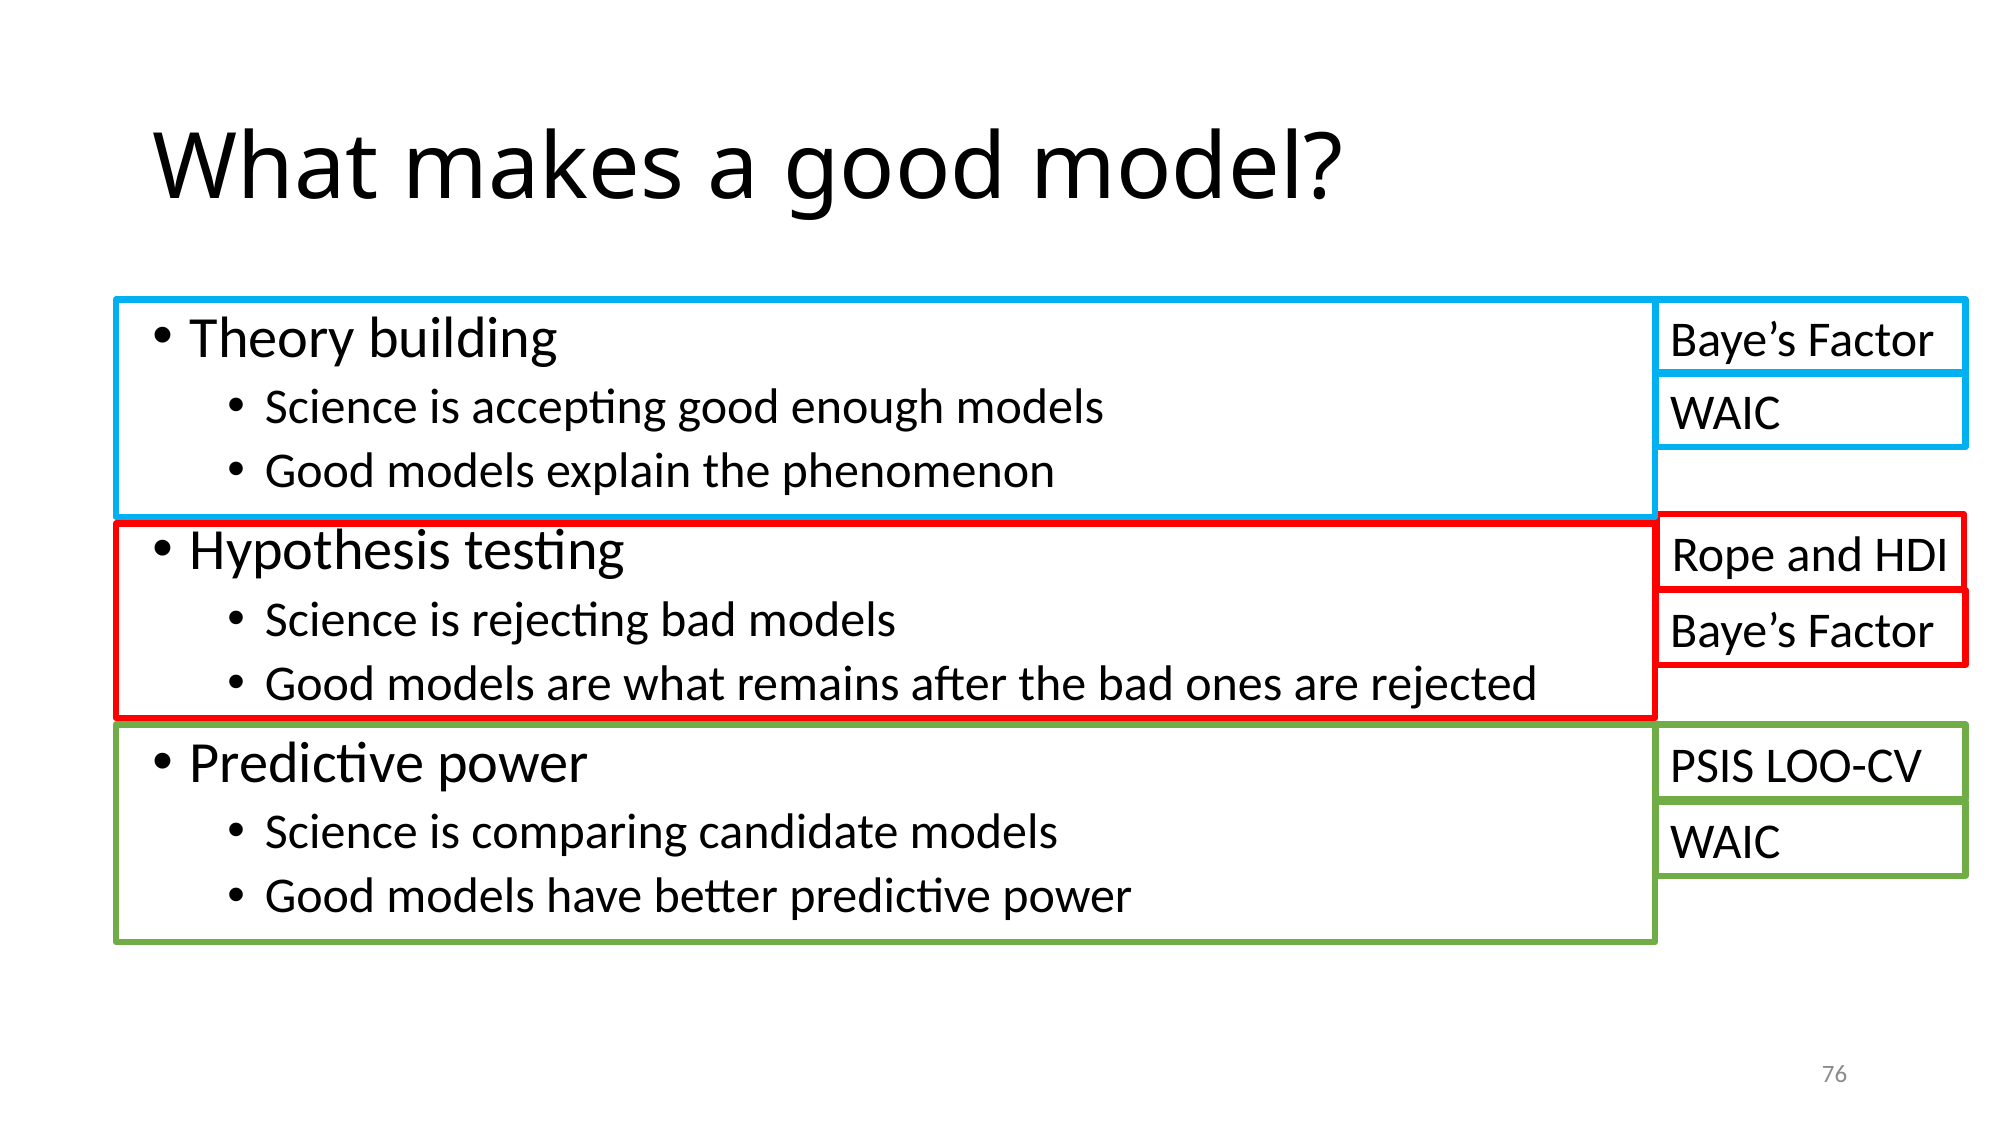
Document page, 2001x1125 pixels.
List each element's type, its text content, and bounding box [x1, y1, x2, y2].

text_box PSIS LOO-CV [1655, 724, 1966, 800]
text_box Baye’s Factor [1655, 589, 1966, 665]
text_box [116, 299, 1656, 517]
text_box Baye’s Factor [1655, 299, 1966, 372]
list Theory building Science is accepting good enough models Good models explain the phenomenon Hypothesis testing Science is rejecting bad models Good models are what remains after the bad ones are rejected Predictive power Science is comparing candidate models Good models have better predictive power [137, 877, 1863, 1014]
slide_number 76 [1412, 1042, 1863, 1103]
list Theory building Science is accepting good enough models Good models explain the phenomenon Hypothesis testing Science is rejecting bad models Good models are what remains after the bad ones are rejected Predictive power Science is comparing candidate models Good models have better predictive power [137, 665, 1863, 724]
text_box Rope and HDI [1657, 514, 1964, 589]
text_box WAIC [1655, 801, 1966, 877]
text_box [116, 523, 1656, 719]
title What makes a good model? [137, 59, 1863, 278]
text_box WAIC [1655, 372, 1966, 448]
list Theory building Science is accepting good enough models Good models explain the phenomenon Hypothesis testing Science is rejecting bad models Good models are what remains after the bad ones are rejected Predictive power Science is comparing candidate models Good models have better predictive power [137, 448, 1863, 589]
text_box [116, 724, 1656, 942]
